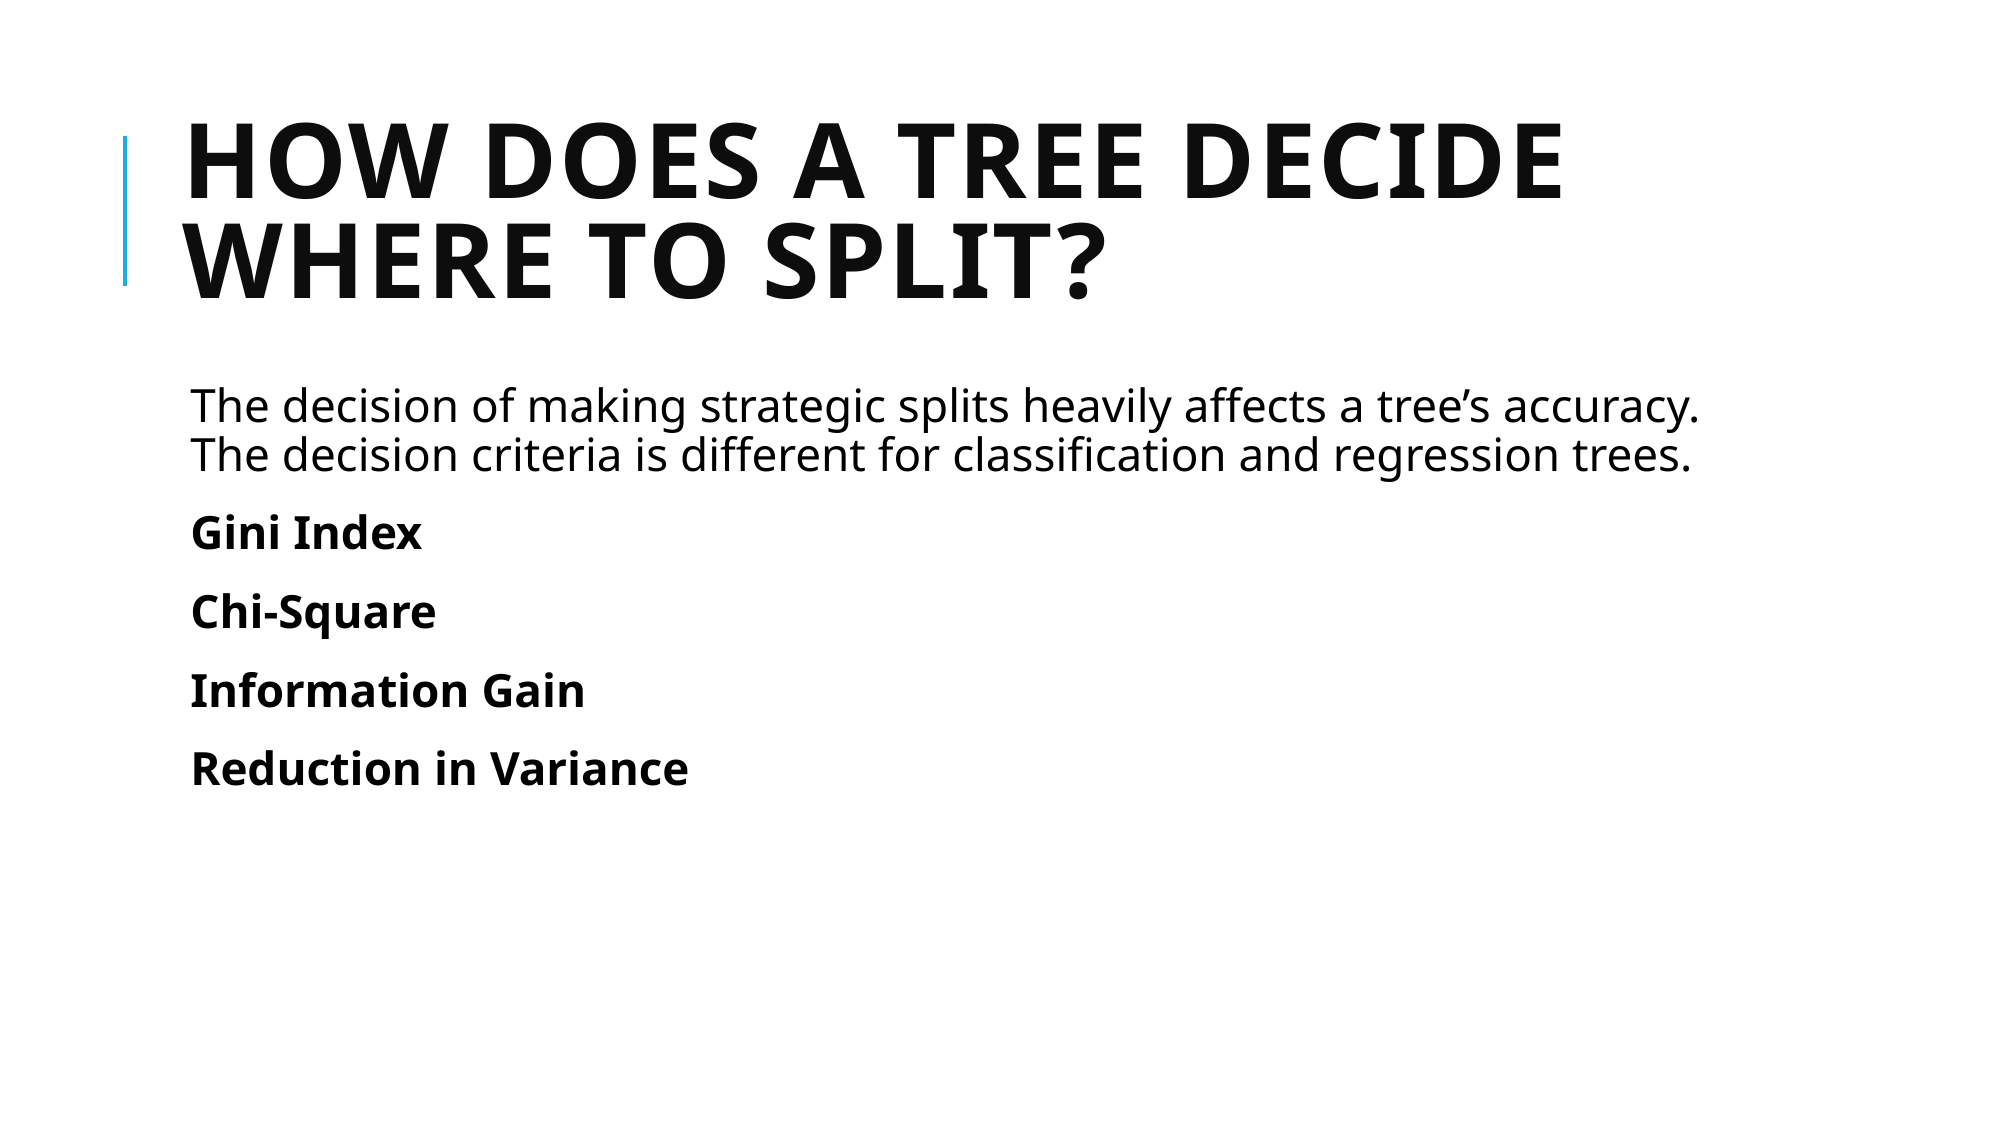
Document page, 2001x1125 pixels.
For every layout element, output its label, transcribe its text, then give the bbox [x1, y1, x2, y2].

title How does a tree decide where to split? [168, 96, 1763, 342]
list The decision of making strategic splits heavily affects a tree’s accuracy. The decision criteria is different for classification and regression trees. Gini Index Chi-Square Information Gain Reduction in Variance [168, 375, 1763, 1035]
